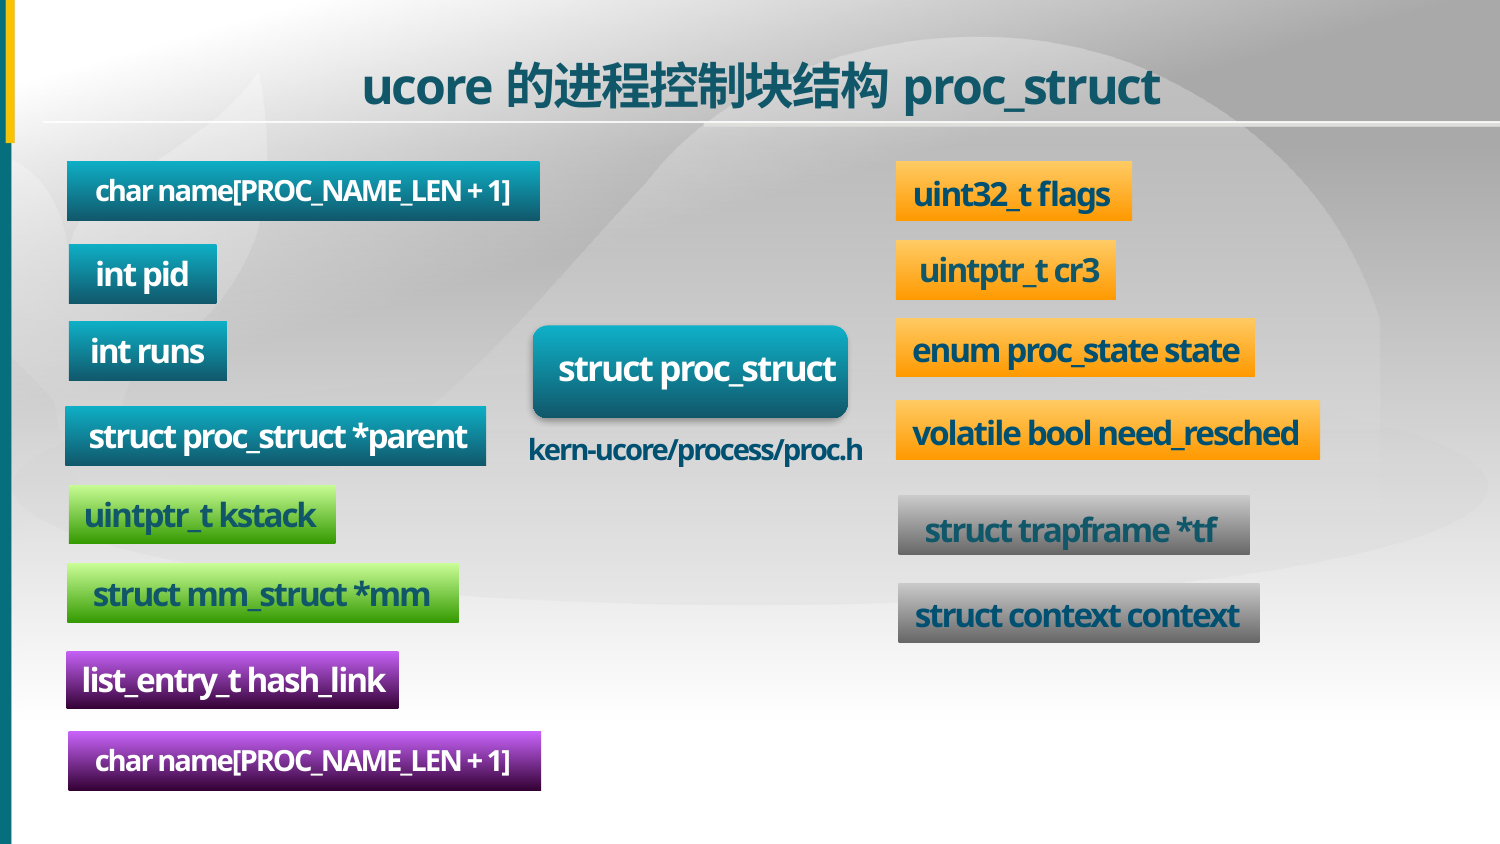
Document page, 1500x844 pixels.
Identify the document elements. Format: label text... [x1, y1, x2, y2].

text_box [898, 583, 1263, 644]
text_box ucore的进程控制块结构proc_struct [23, 46, 1500, 131]
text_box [67, 563, 459, 623]
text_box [68, 484, 339, 544]
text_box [895, 317, 1283, 378]
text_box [532, 325, 901, 419]
picture [0, 0, 1500, 844]
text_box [68, 243, 217, 304]
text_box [68, 730, 542, 791]
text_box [66, 160, 540, 221]
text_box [895, 400, 1330, 461]
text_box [895, 240, 1117, 300]
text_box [68, 321, 228, 381]
text_box kern-ucore/process/proc.h [543, 427, 880, 474]
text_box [66, 650, 418, 709]
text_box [898, 495, 1250, 558]
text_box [895, 161, 1133, 222]
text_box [65, 405, 546, 466]
